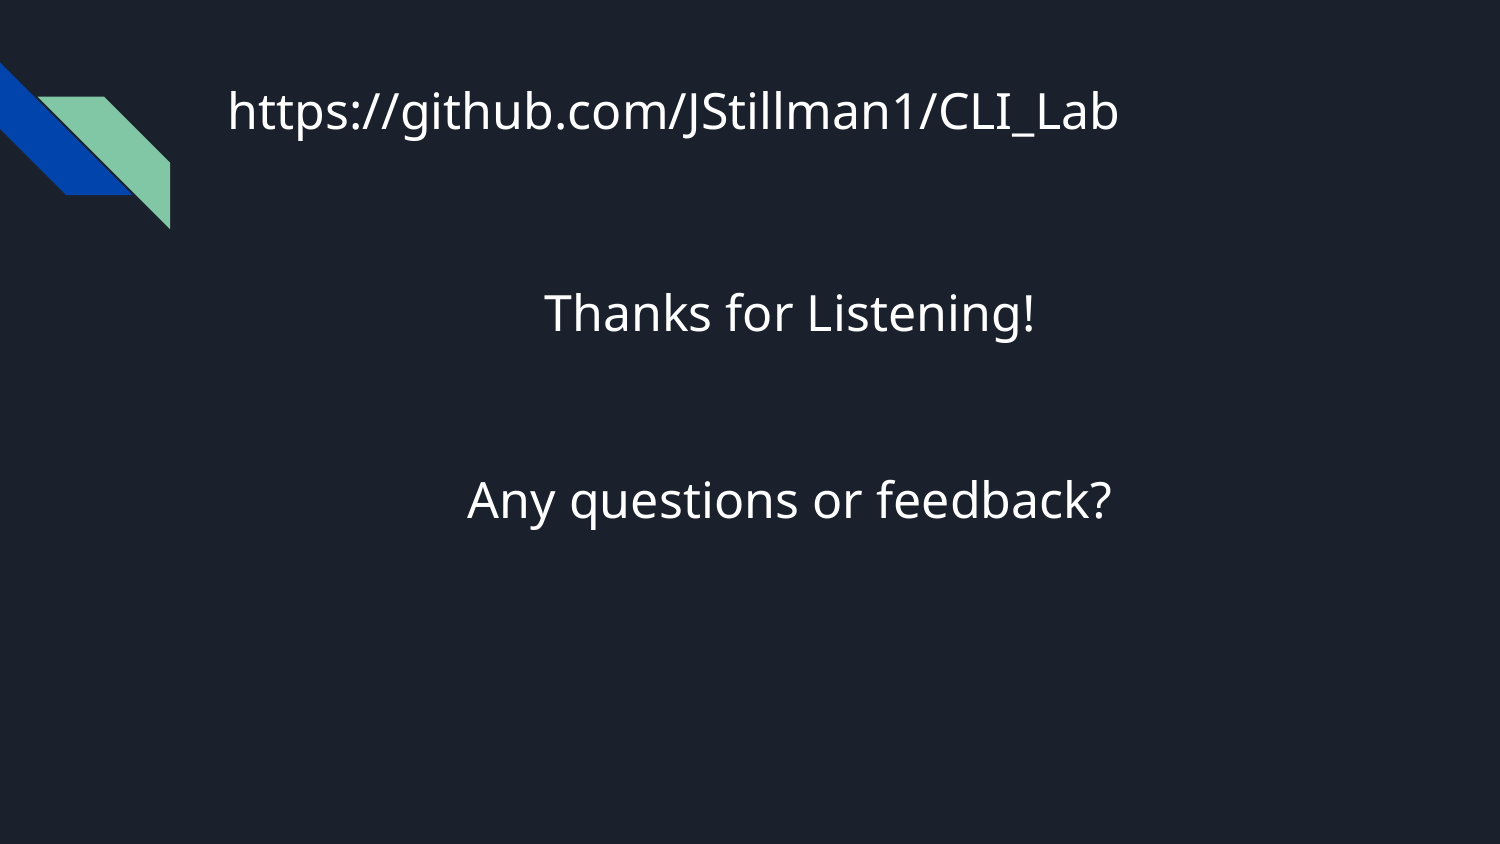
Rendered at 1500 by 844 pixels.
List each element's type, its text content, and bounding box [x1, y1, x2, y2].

list Thanks for Listening! Any questions or feedback? [212, 257, 1368, 735]
title https://github.com/JStillman1/CLI_Lab [212, 64, 1368, 215]
